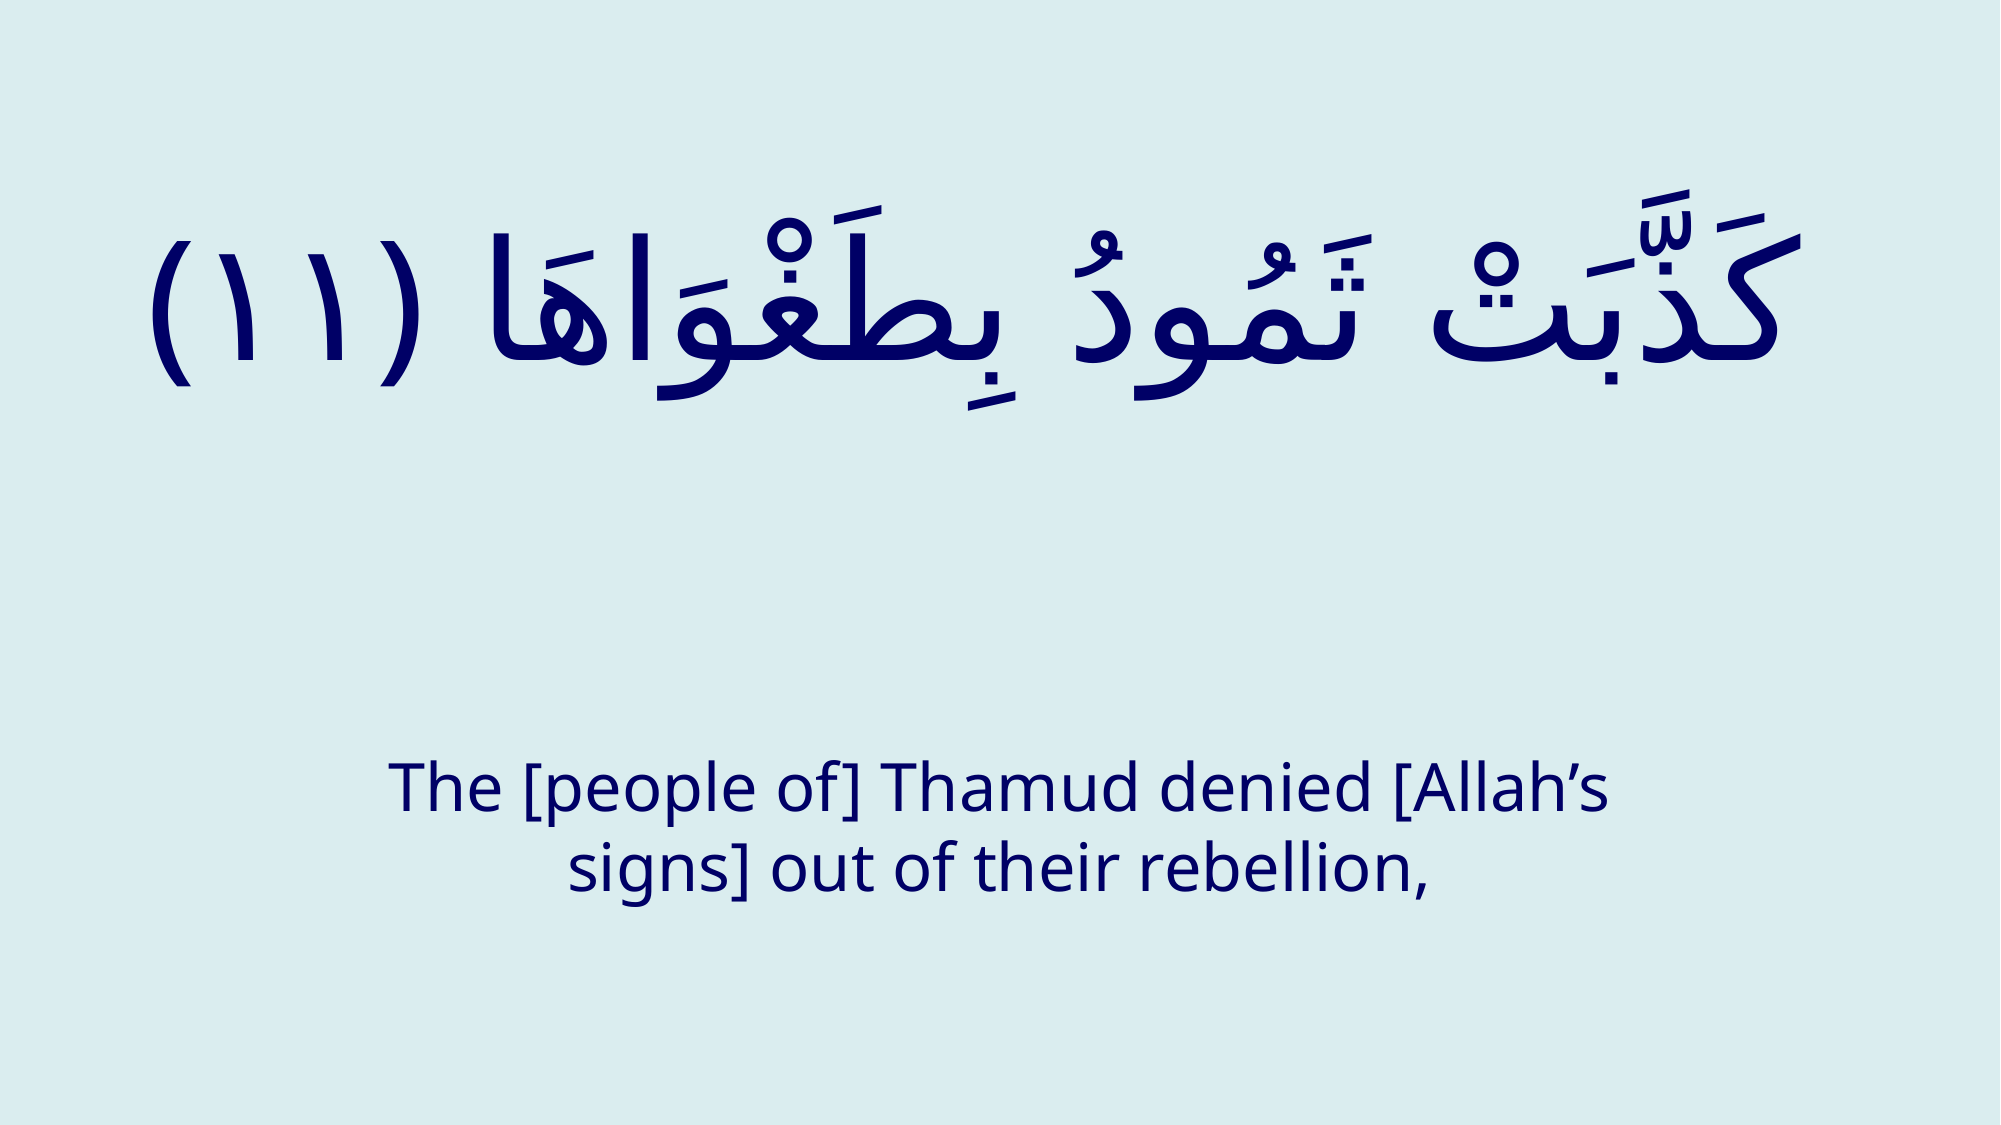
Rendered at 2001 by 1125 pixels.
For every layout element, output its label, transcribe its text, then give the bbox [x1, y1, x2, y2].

list The [people of] Thamud denied [Allah’s signs] out of their rebellion, [356, 737, 1644, 1050]
title كَذَّبَتْ ثَمُودُ بِطَغْوَاهَا ‎﴿١١﴾‏ [0, 200, 2000, 388]
